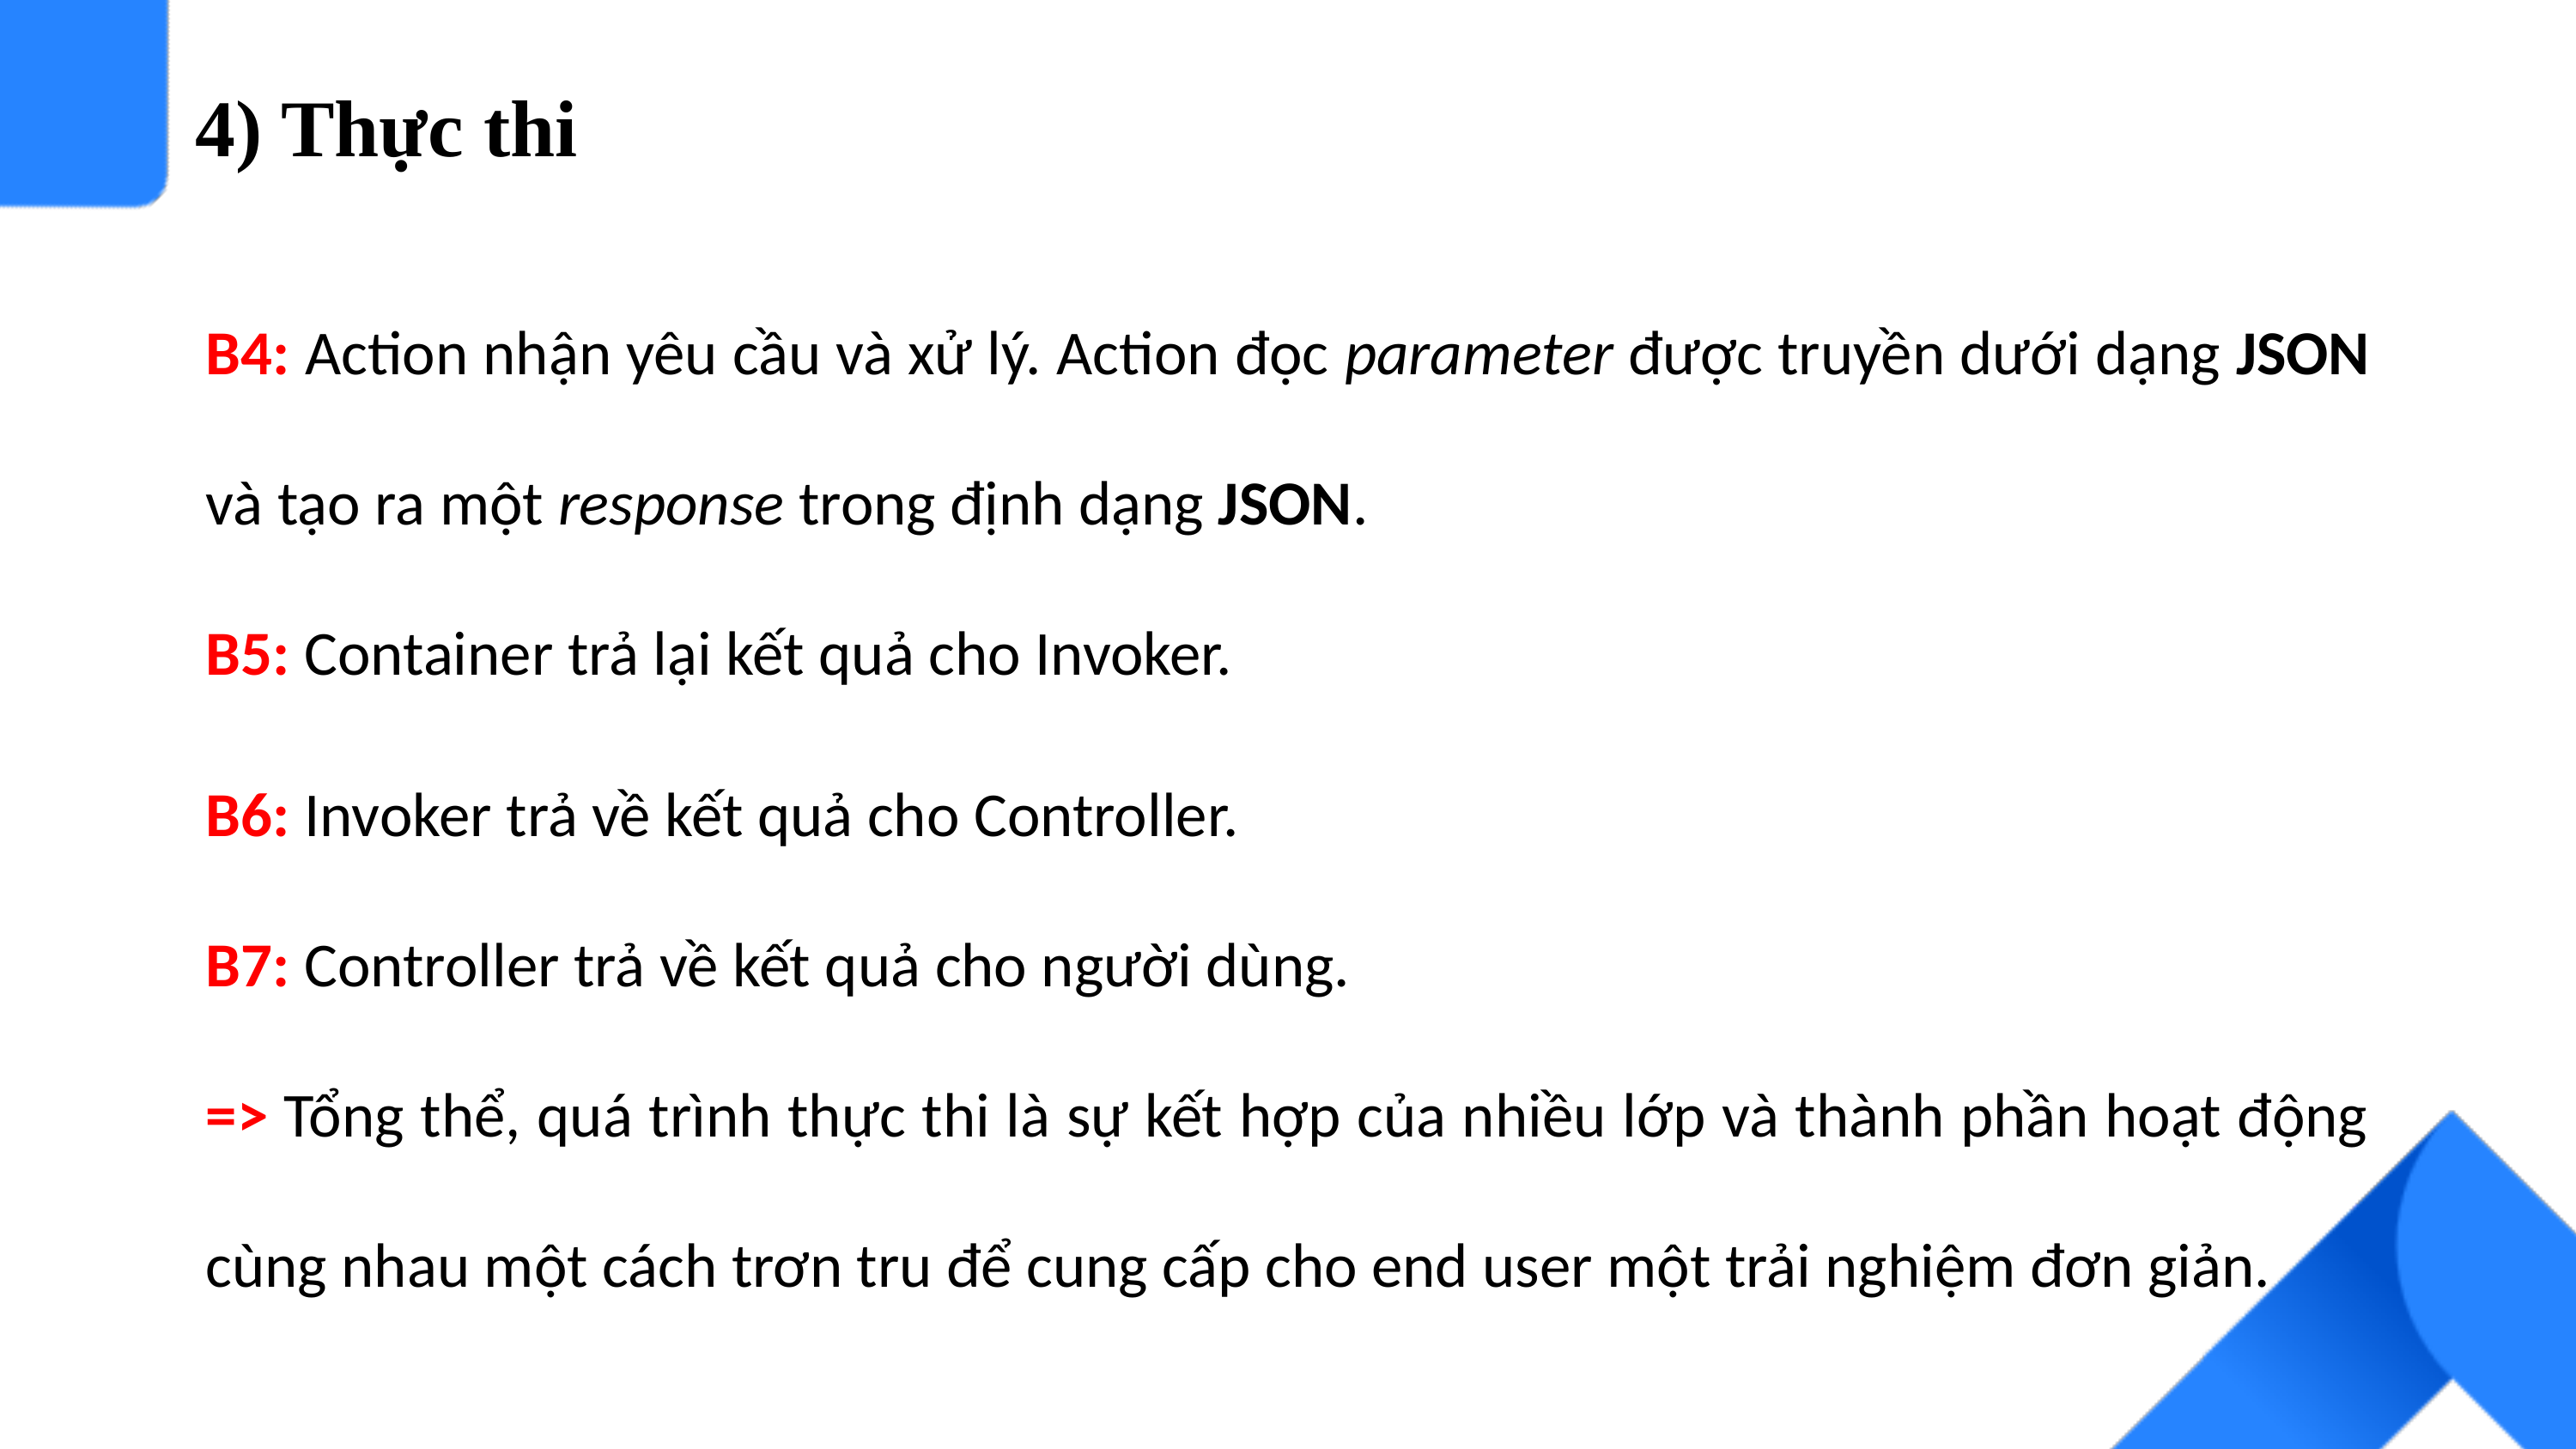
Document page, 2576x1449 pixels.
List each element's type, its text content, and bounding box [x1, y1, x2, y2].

text_box B4: Action nhận yêu cầu và xử lý. Action đọc parameter được truyền dưới dạng JSON và tạo ra một response trong định dạng JSON. B5: Container trả lại kết quả cho Invoker. B6: Invoker trả về kết quả cho Controller. B7: Controller trả về kết quả cho người dùng. => Tổng thể, quá trình thực thi là sự kết hợp của nhiều lớp và thành phần hoạt động cùng nhau một cách trơn tru để cung cấp cho end user một trải nghiệm đơn giản. [192, 230, 2383, 1307]
text_box 4) Thực thi [274, 70, 977, 179]
picture [2081, 1108, 2576, 1449]
picture [0, 0, 360, 356]
